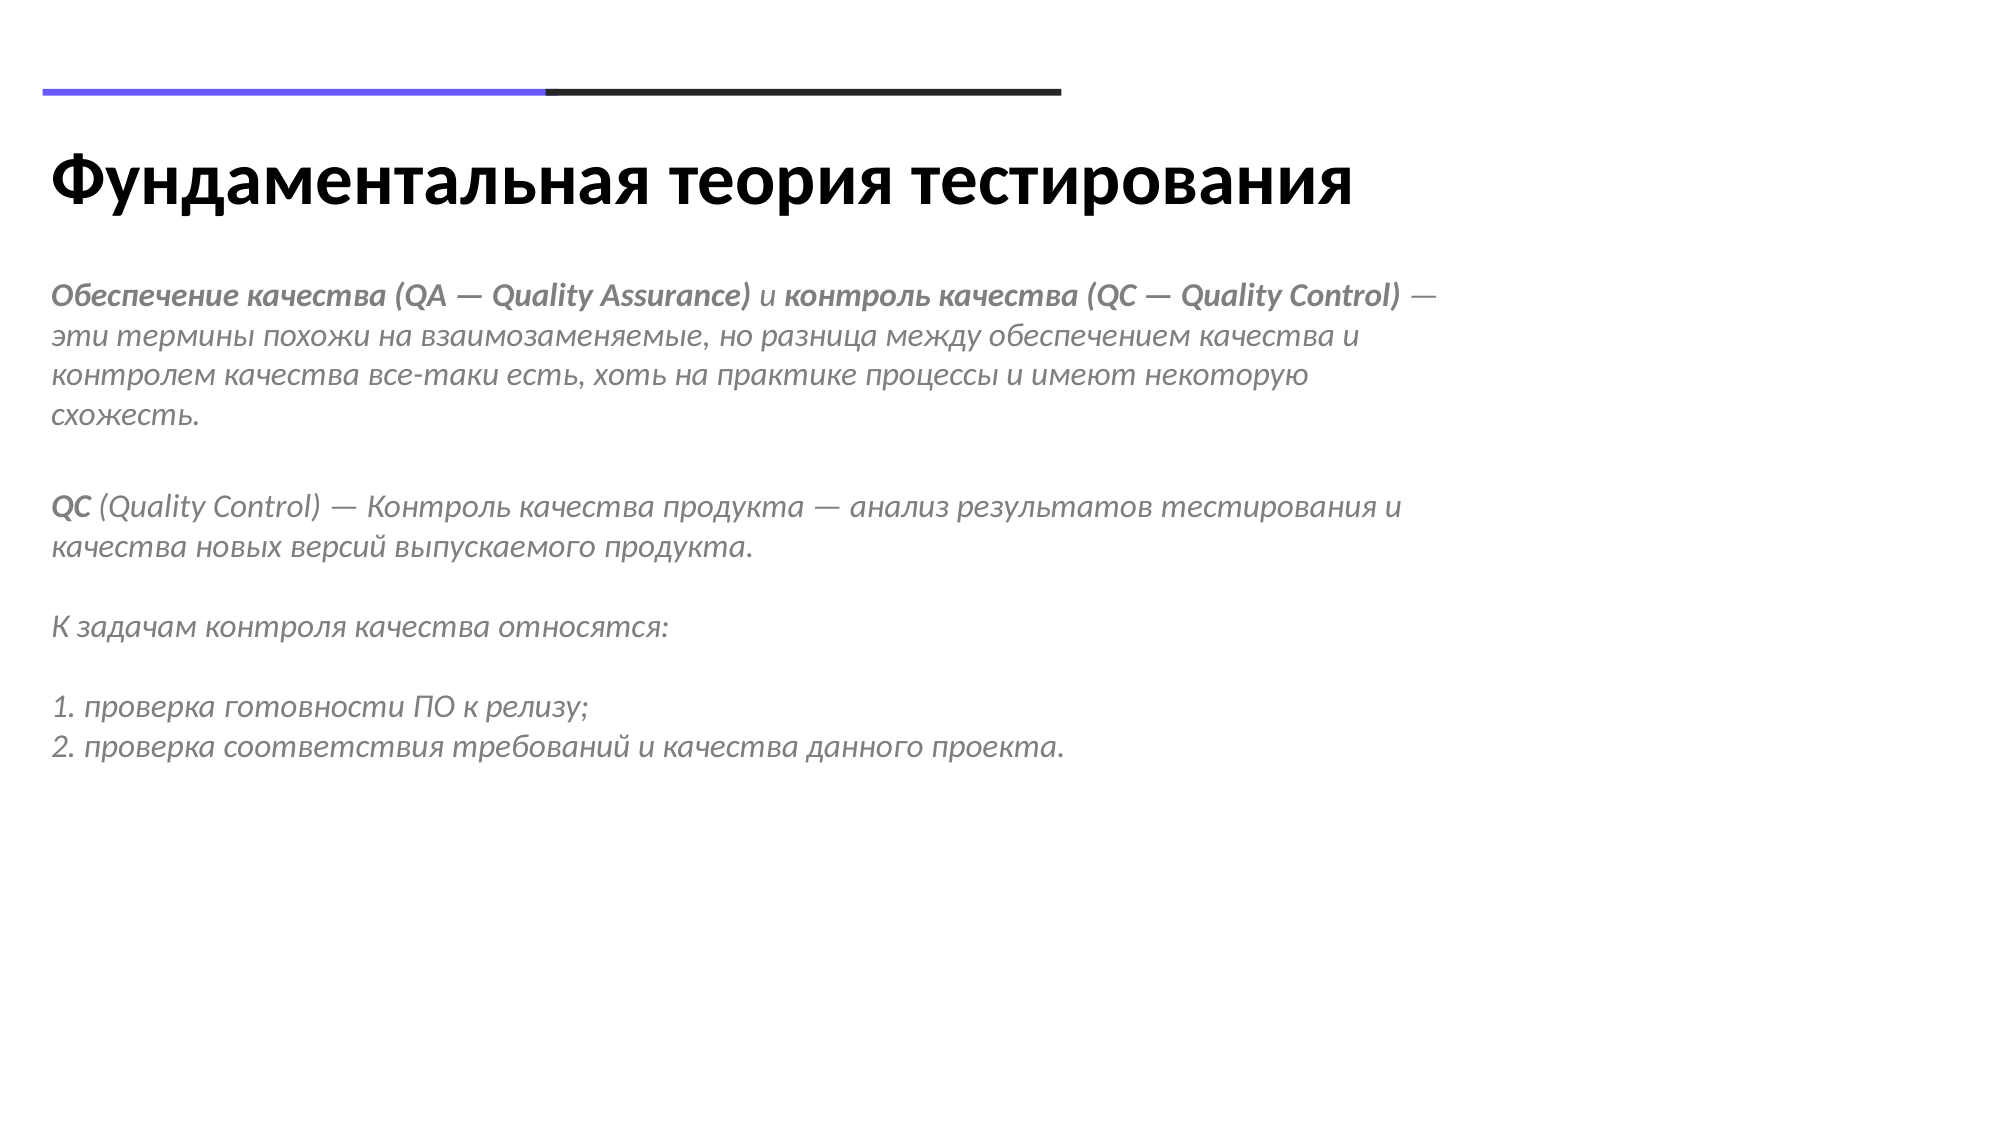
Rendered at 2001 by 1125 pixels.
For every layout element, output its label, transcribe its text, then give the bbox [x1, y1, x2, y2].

text_box [545, 88, 1062, 96]
text_box [42, 88, 545, 96]
text_box QC (Quality Control) — Контроль качества продукта — анализ результатов тестирования и качества новых версий выпускаемого продукта. К задачам контроля качества относятся: 1. проверка готовности ПО к релизу; 2. проверка соответствия требований и качества данного проекта. [35, 476, 1458, 775]
title Фундаментальная теория тестирования [35, 130, 1458, 231]
text_box Обеспечение качества (QA — Quality Assurance) и контроль качества (QC — Quality Control) — эти термины похожи на взаимозаменяемые, но разница между обеспечением качества и контролем качества все-таки есть, хоть на практике процессы и имеют некоторую схожесть. [35, 265, 1458, 442]
